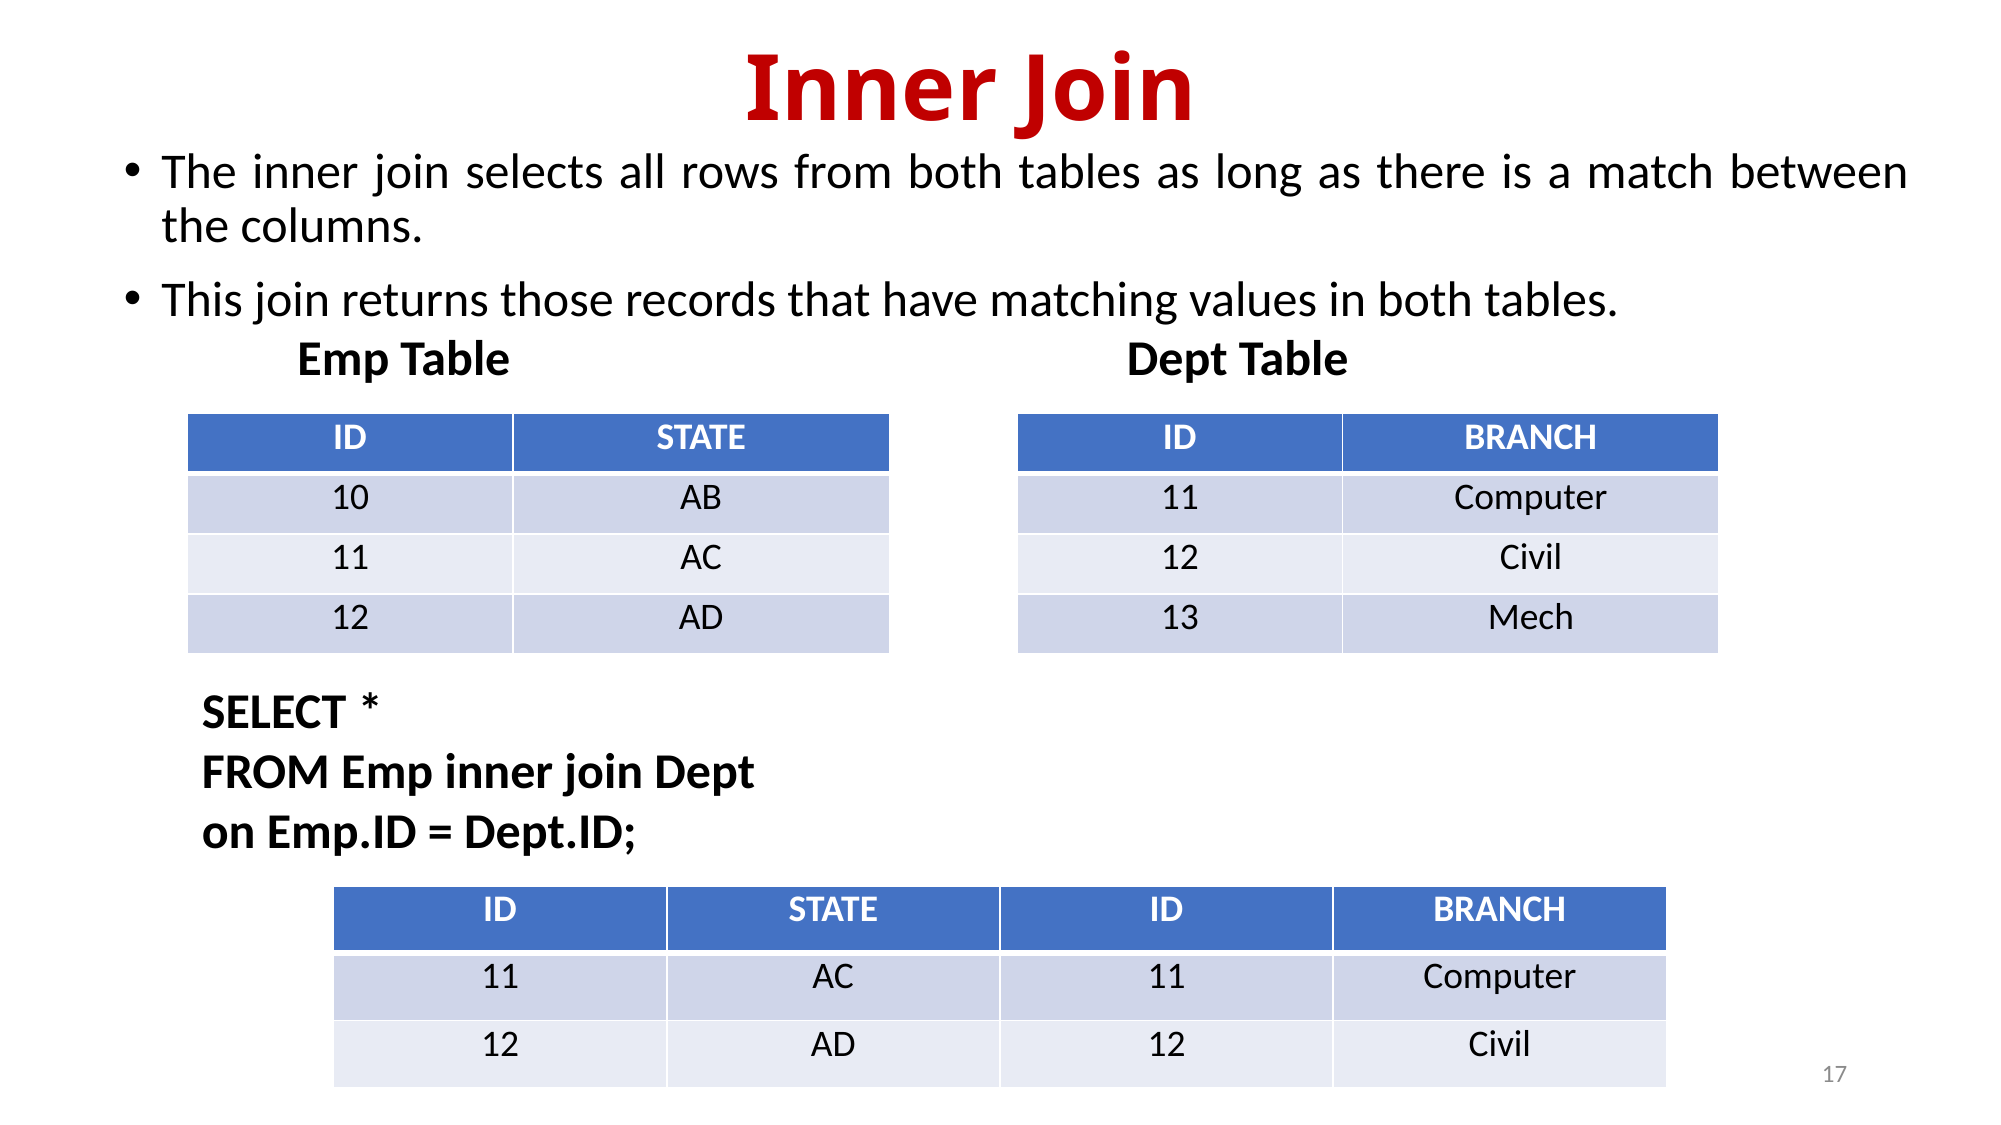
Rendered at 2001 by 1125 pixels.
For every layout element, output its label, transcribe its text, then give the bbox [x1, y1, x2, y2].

table_cell AD [514, 595, 889, 653]
text_box Dept Table [1112, 317, 1574, 393]
table_cell AC [668, 956, 999, 1020]
text_box SELECT * FROM Emp inner join Dept on Emp.ID = Dept.ID; [187, 671, 1188, 867]
table_header STATE [514, 414, 889, 471]
table_cell AC [514, 535, 889, 593]
table_cell 12 [1001, 1021, 1332, 1087]
table_cell Civil [1343, 535, 1718, 593]
table_cell 12 [1018, 535, 1342, 593]
table_cell Mech [1343, 595, 1718, 653]
table_cell 11 [1001, 956, 1332, 1020]
table_cell 12 [334, 1021, 666, 1087]
title Inner Join [108, 0, 1834, 137]
table_cell 11 [1018, 476, 1342, 533]
table_cell AB [514, 476, 889, 533]
table_cell AD [668, 1021, 999, 1087]
table_header ID [1001, 887, 1332, 950]
table_header ID [1018, 414, 1342, 471]
table_header ID [334, 887, 666, 950]
table_cell Civil [1334, 1021, 1666, 1087]
table_header BRANCH [1334, 887, 1666, 950]
list The inner join selects all rows from both tables as long as there is a match between the columns. This join returns those records that have matching values in both tables. [108, 137, 1925, 852]
table_cell 11 [188, 535, 512, 593]
table_header STATE [668, 887, 999, 950]
table_cell Computer [1334, 956, 1666, 1020]
table_header BRANCH [1343, 414, 1718, 471]
slide_number 17 [1412, 1042, 1863, 1103]
table_cell 10 [188, 476, 512, 533]
table_cell 11 [334, 956, 666, 1020]
table_cell 13 [1018, 595, 1342, 653]
table_header ID [188, 414, 512, 471]
table_cell Computer [1343, 476, 1718, 533]
text_box Emp Table [282, 317, 663, 393]
table_cell 12 [188, 595, 512, 653]
